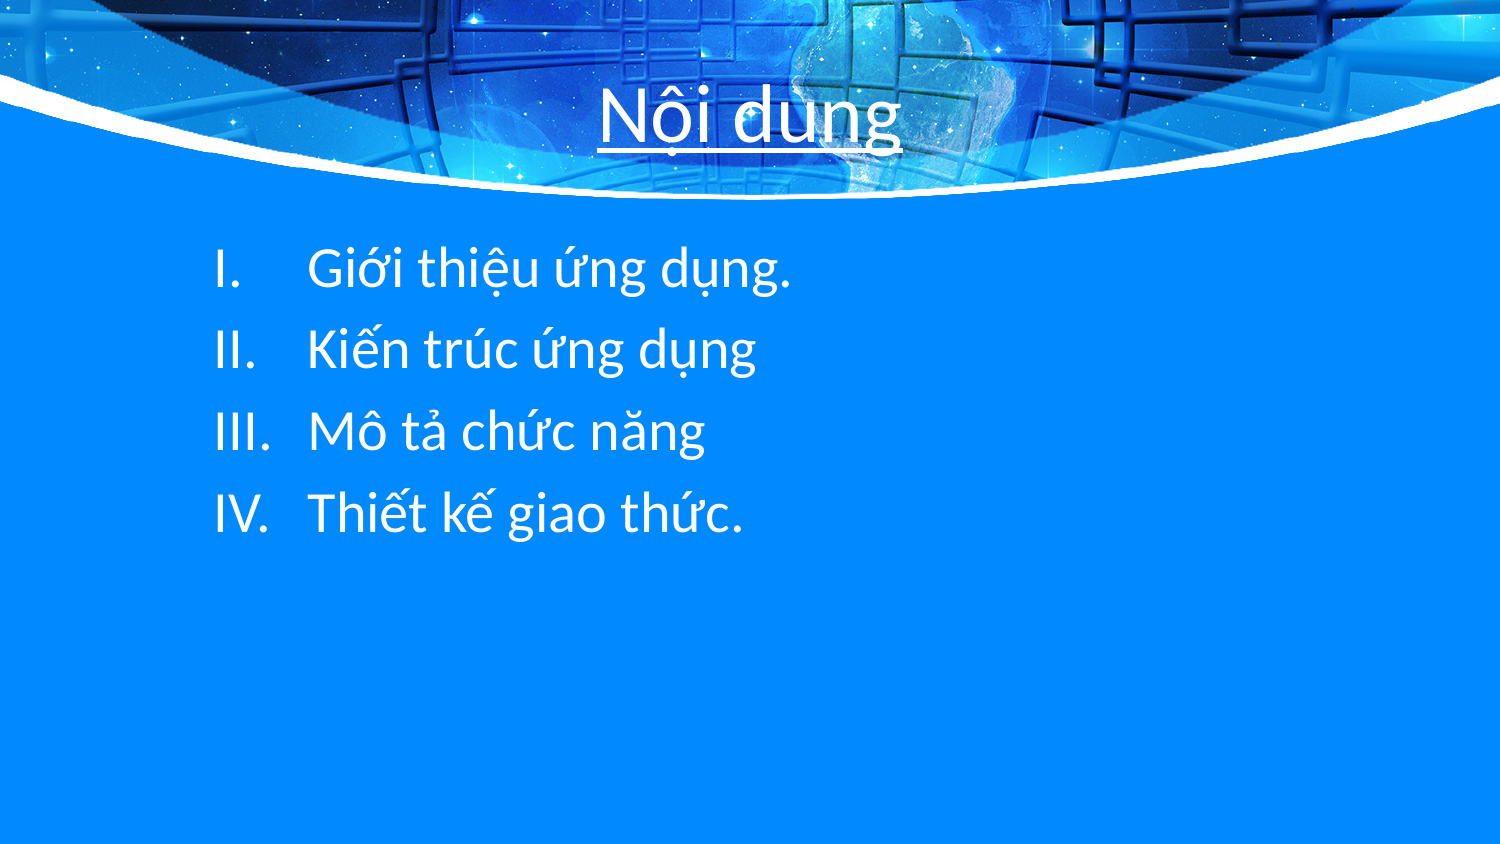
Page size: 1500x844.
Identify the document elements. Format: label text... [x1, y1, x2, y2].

picture [0, 0, 1500, 844]
title Nội dung [73, 46, 1427, 172]
list Giới thiệu ứng dụng. Kiến trúc ứng dụng Mô tả chức năng Thiết kế giao thức. [198, 221, 1126, 773]
